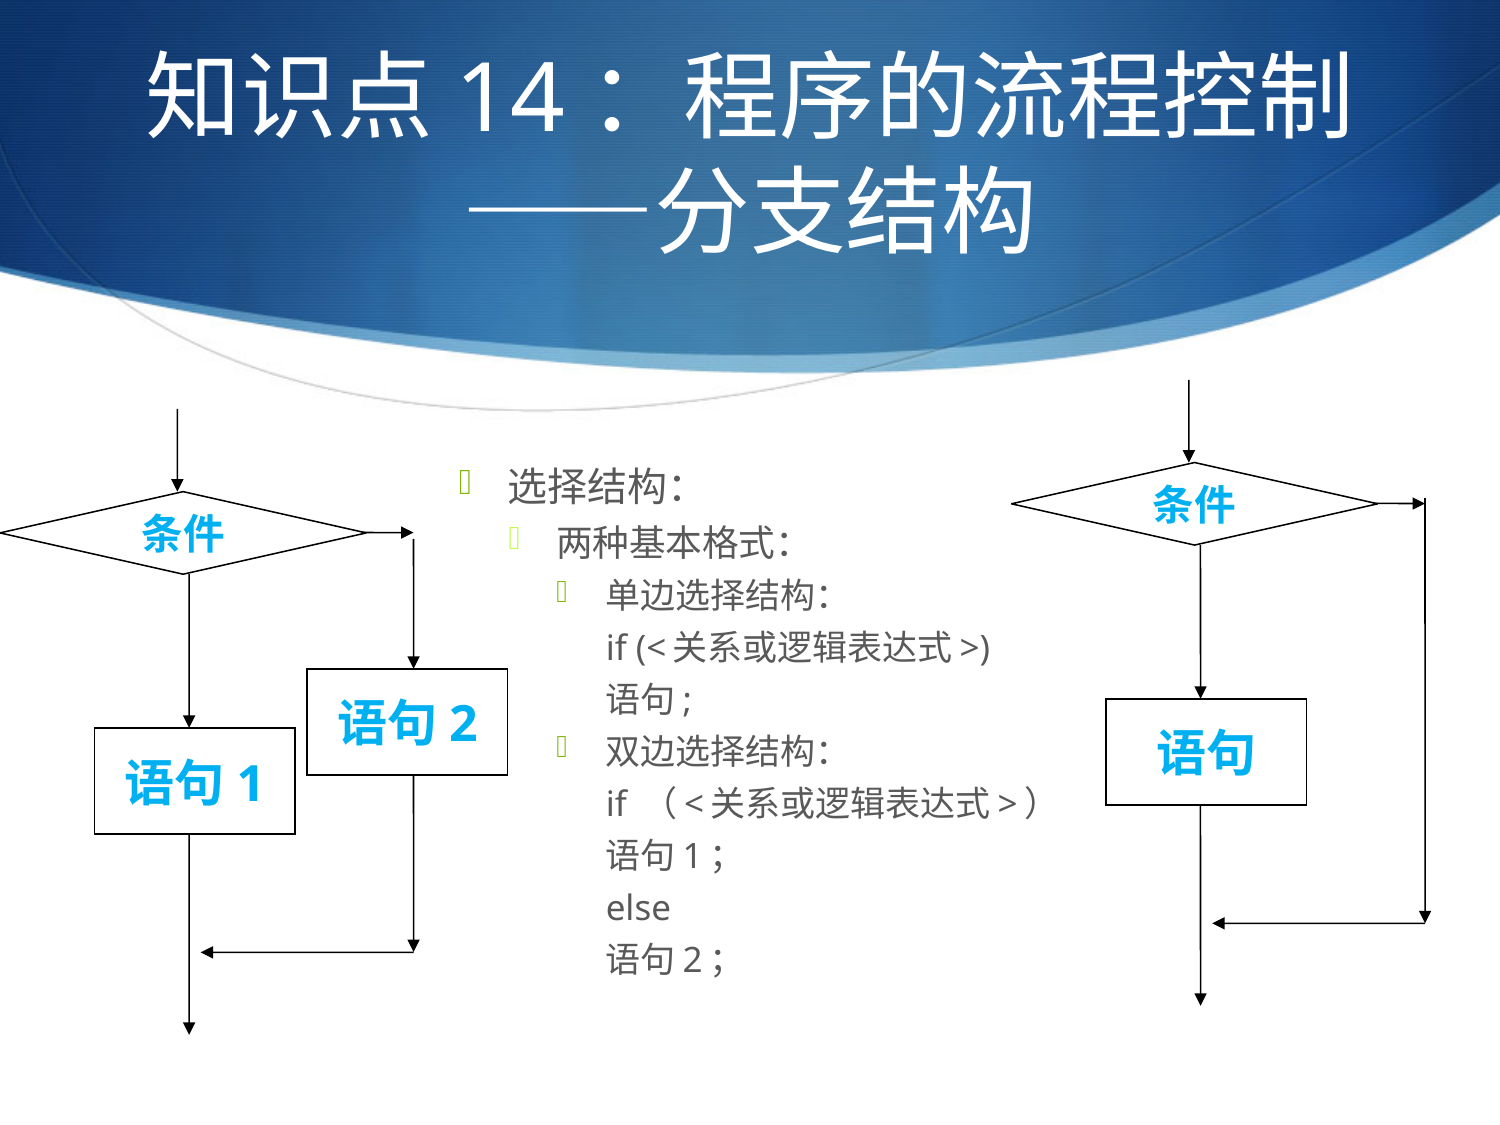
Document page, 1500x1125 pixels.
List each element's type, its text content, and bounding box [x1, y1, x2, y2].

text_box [0, 408, 509, 1036]
picture [0, 0, 1500, 1125]
title 知识点14：程序的流程控制 ——分支结构 [75, 56, 1425, 245]
list 选择结构： 两种基本格式： 单边选择结构： if (<关系或逻辑表达式>) 语句; 双边选择结构： if （<关系或逻辑表达式>） 语句1； else 语句2； [509, 454, 985, 991]
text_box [1010, 379, 1426, 1007]
